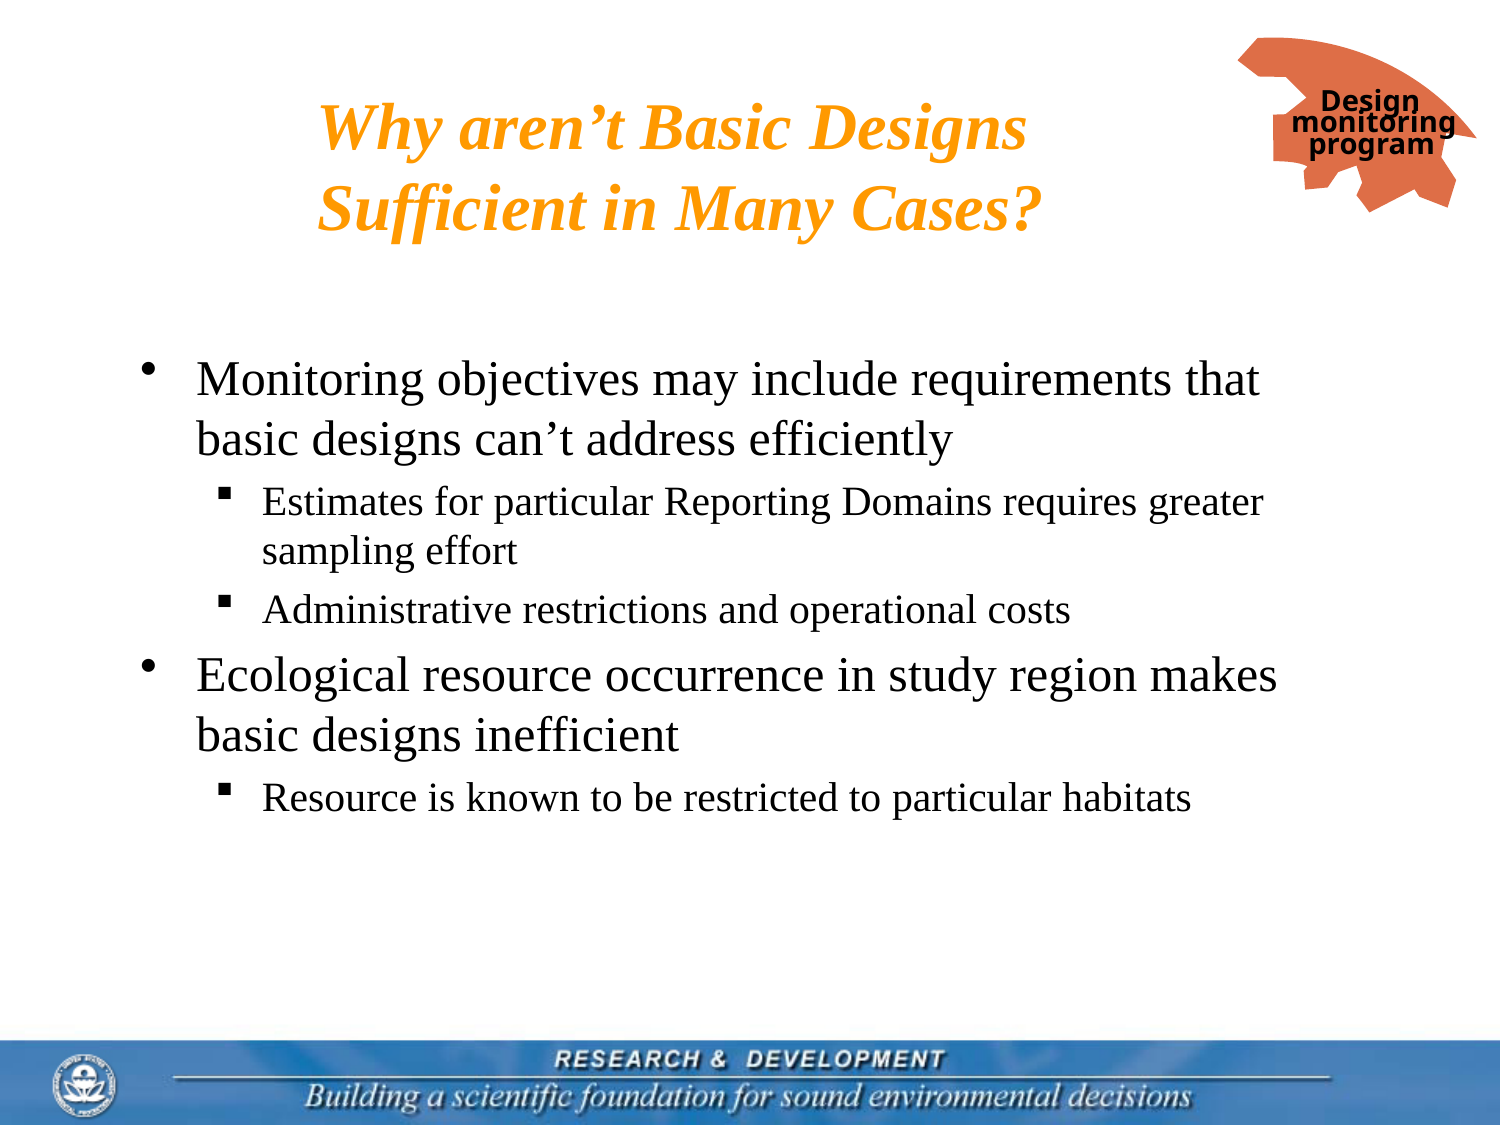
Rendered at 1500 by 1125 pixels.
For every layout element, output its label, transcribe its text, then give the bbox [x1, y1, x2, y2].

picture [0, 0, 1500, 1125]
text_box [1237, 37, 1478, 213]
list Monitoring objectives may include requirements that basic designs can’t address efficiently Estimates for particular Reporting Domains requires greater sampling effort Administrative restrictions and operational costs Ecological resource occurrence in study region makes basic designs inefficient Resource is known to be restricted to particular habitats [124, 337, 1388, 1013]
title Why aren’t Basic Designs Sufficient in Many Cases? [124, 88, 1238, 238]
